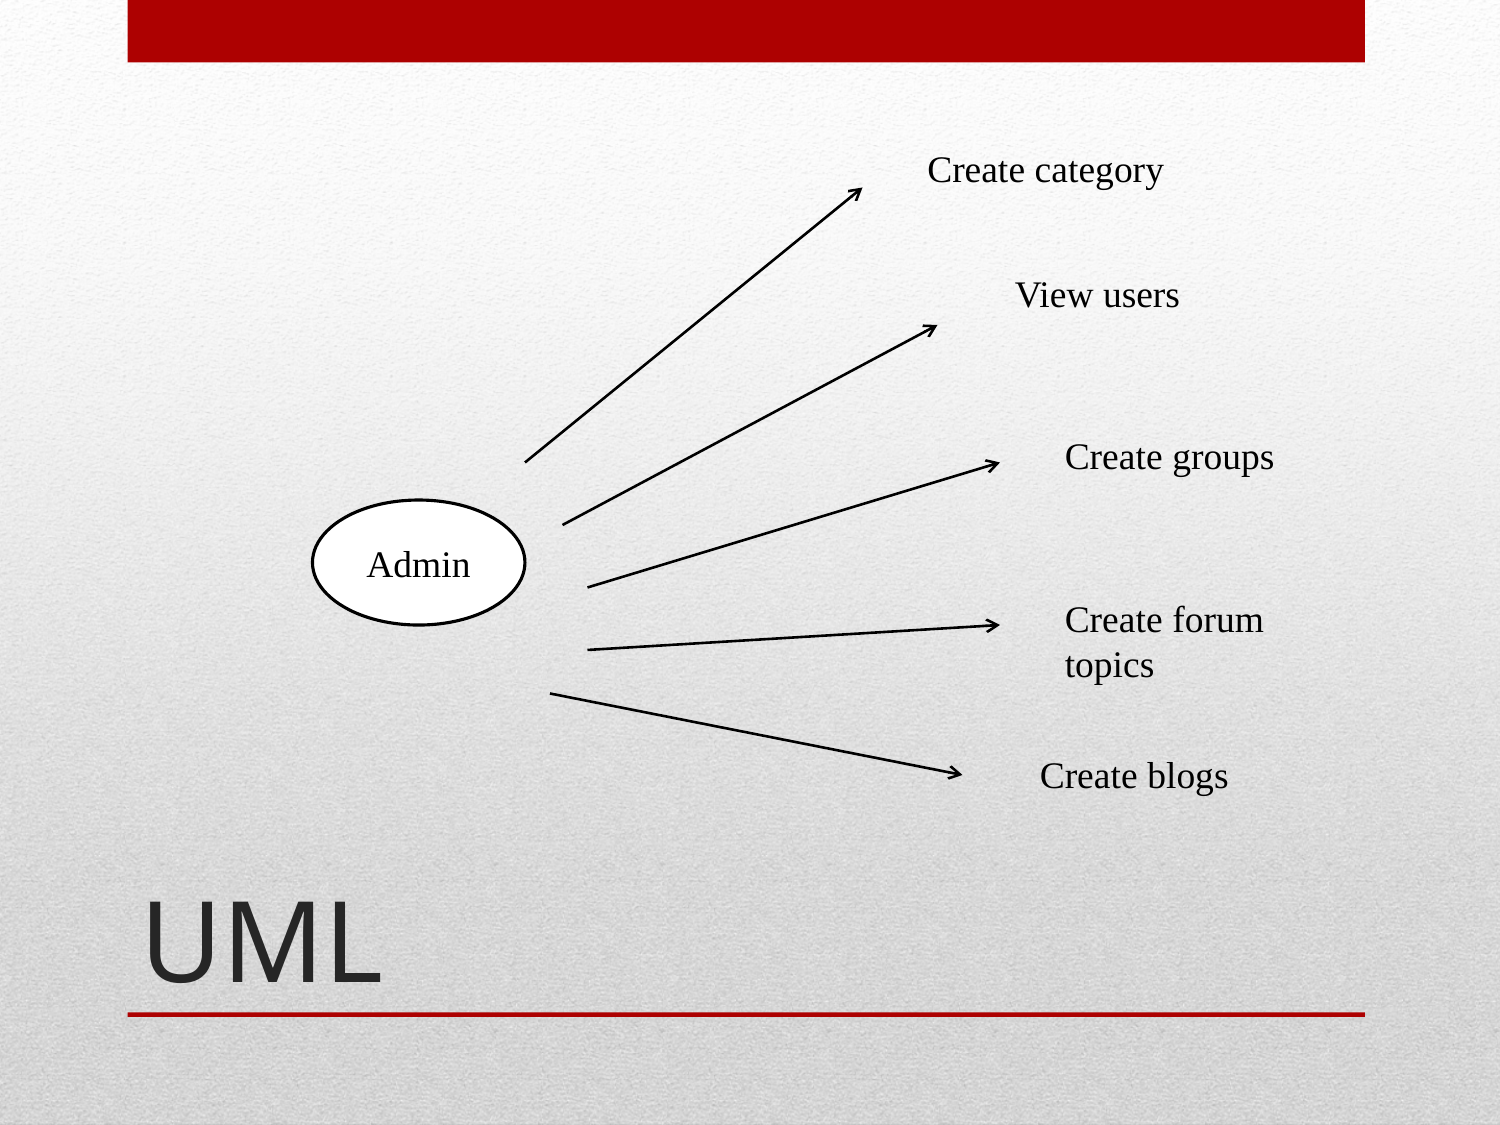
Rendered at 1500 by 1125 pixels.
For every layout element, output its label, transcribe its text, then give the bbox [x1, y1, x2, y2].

text_box Admin [310, 498, 527, 627]
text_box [586, 461, 1001, 589]
text_box Create groups [1049, 424, 1350, 485]
text_box Create forum topics [1049, 587, 1350, 693]
list [75, 137, 1425, 986]
text_box View users [999, 262, 1275, 323]
title UML [125, 750, 1238, 1013]
text_box Create blogs [1024, 743, 1325, 804]
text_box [586, 624, 1001, 651]
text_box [524, 186, 864, 464]
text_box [549, 692, 964, 776]
text_box Create category [912, 137, 1325, 198]
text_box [561, 324, 939, 526]
